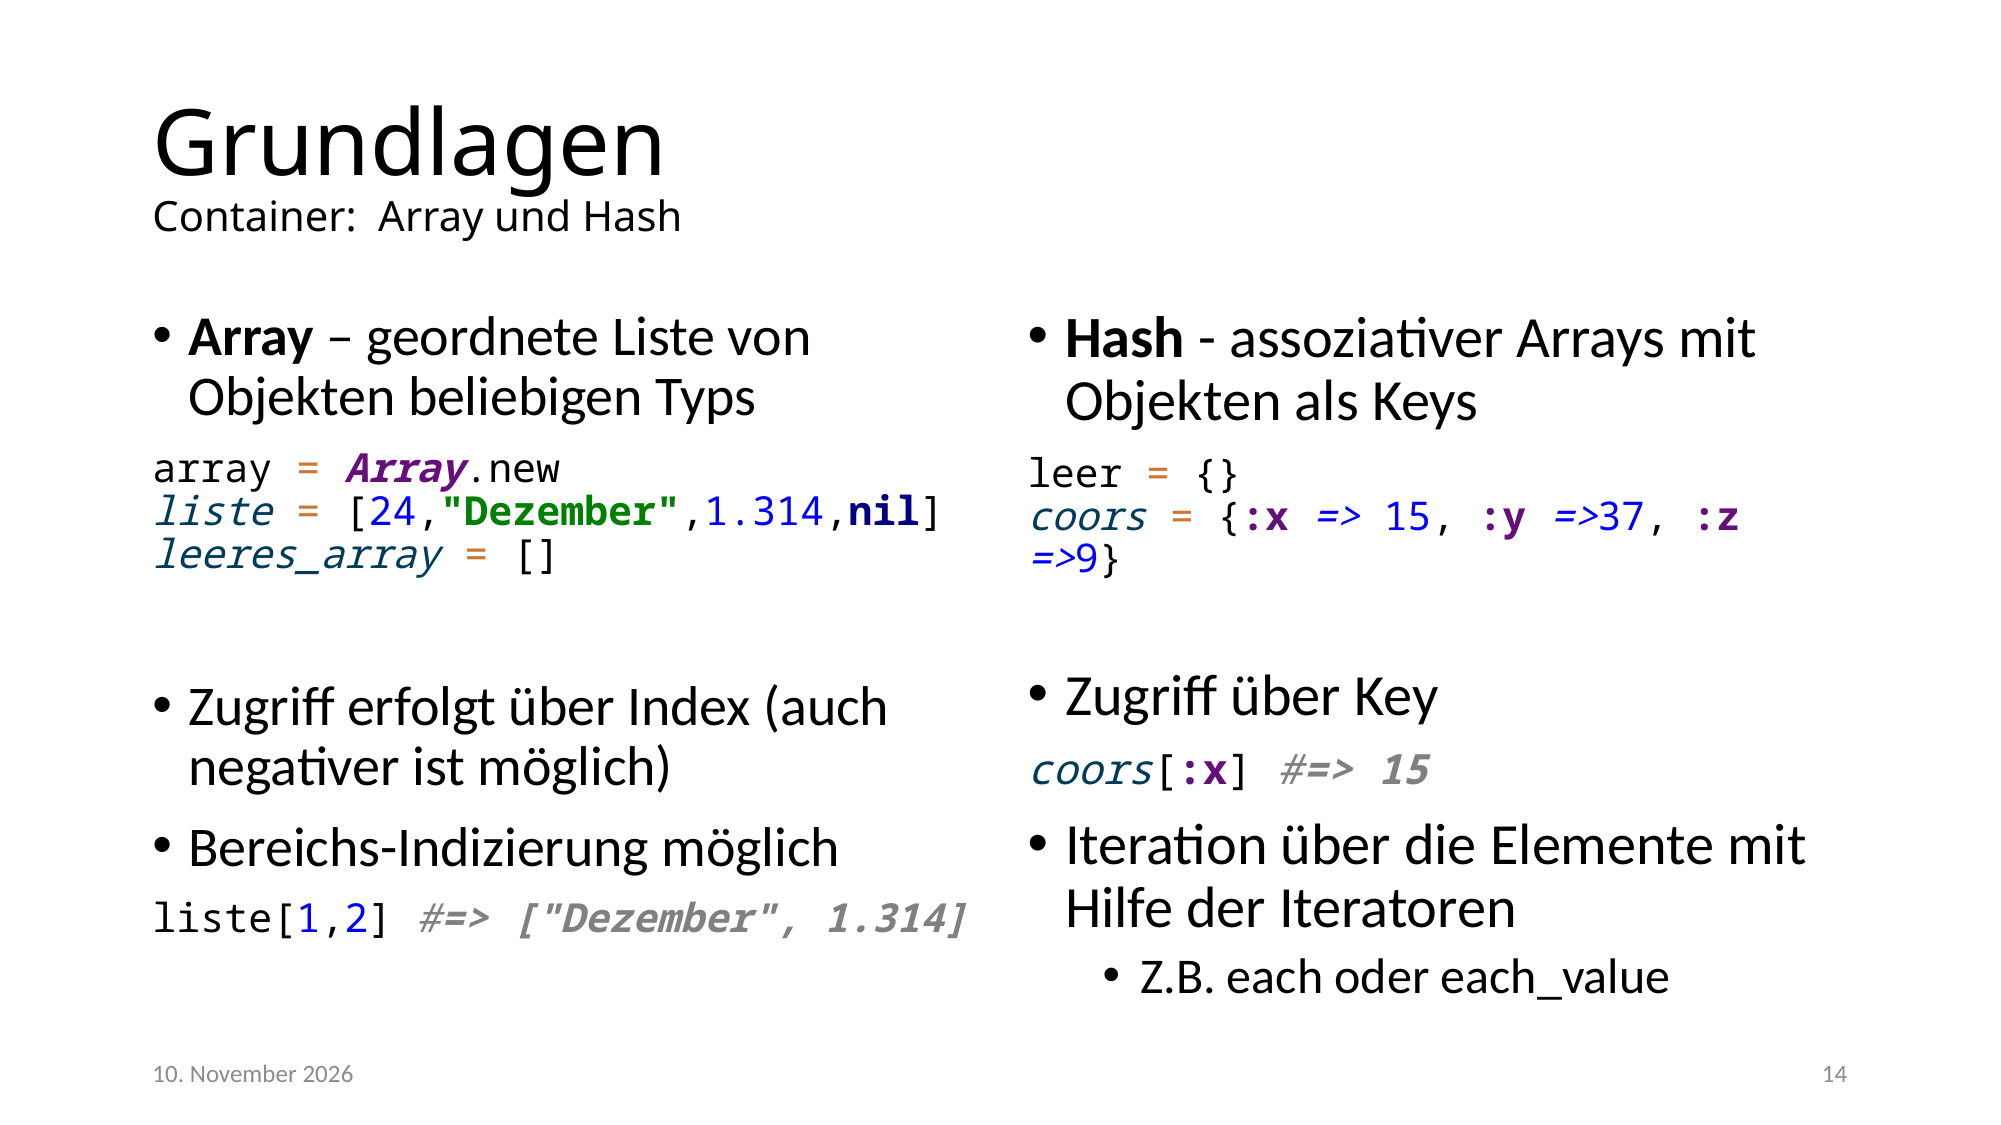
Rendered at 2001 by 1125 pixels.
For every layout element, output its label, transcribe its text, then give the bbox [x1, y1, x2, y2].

title Grundlagen Container: Array und Hash [137, 59, 1863, 278]
list Array – geordnete Liste von Objekten beliebigen Typs array = Array.new liste = [24,"Dezember",1.314,nil] leeres_array = [] Zugriff erfolgt über Index (auch negativer ist möglich) Bereichs-Indizierung möglich liste[1,2] #=> ["Dezember", 1.314] [137, 299, 988, 1014]
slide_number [137, 1042, 588, 1103]
list Hash - assoziativer Arrays mit Objekten als Keys leer = {} coors = {:x => 15, :y =>37, :z =>9} Zugriff über Key coors[:x] #=> 15 Iteration über die Elemente mit Hilfe der Iteratoren Z.B. each oder each_value [1012, 299, 1863, 1014]
slide_number 14 [1412, 1042, 1863, 1103]
